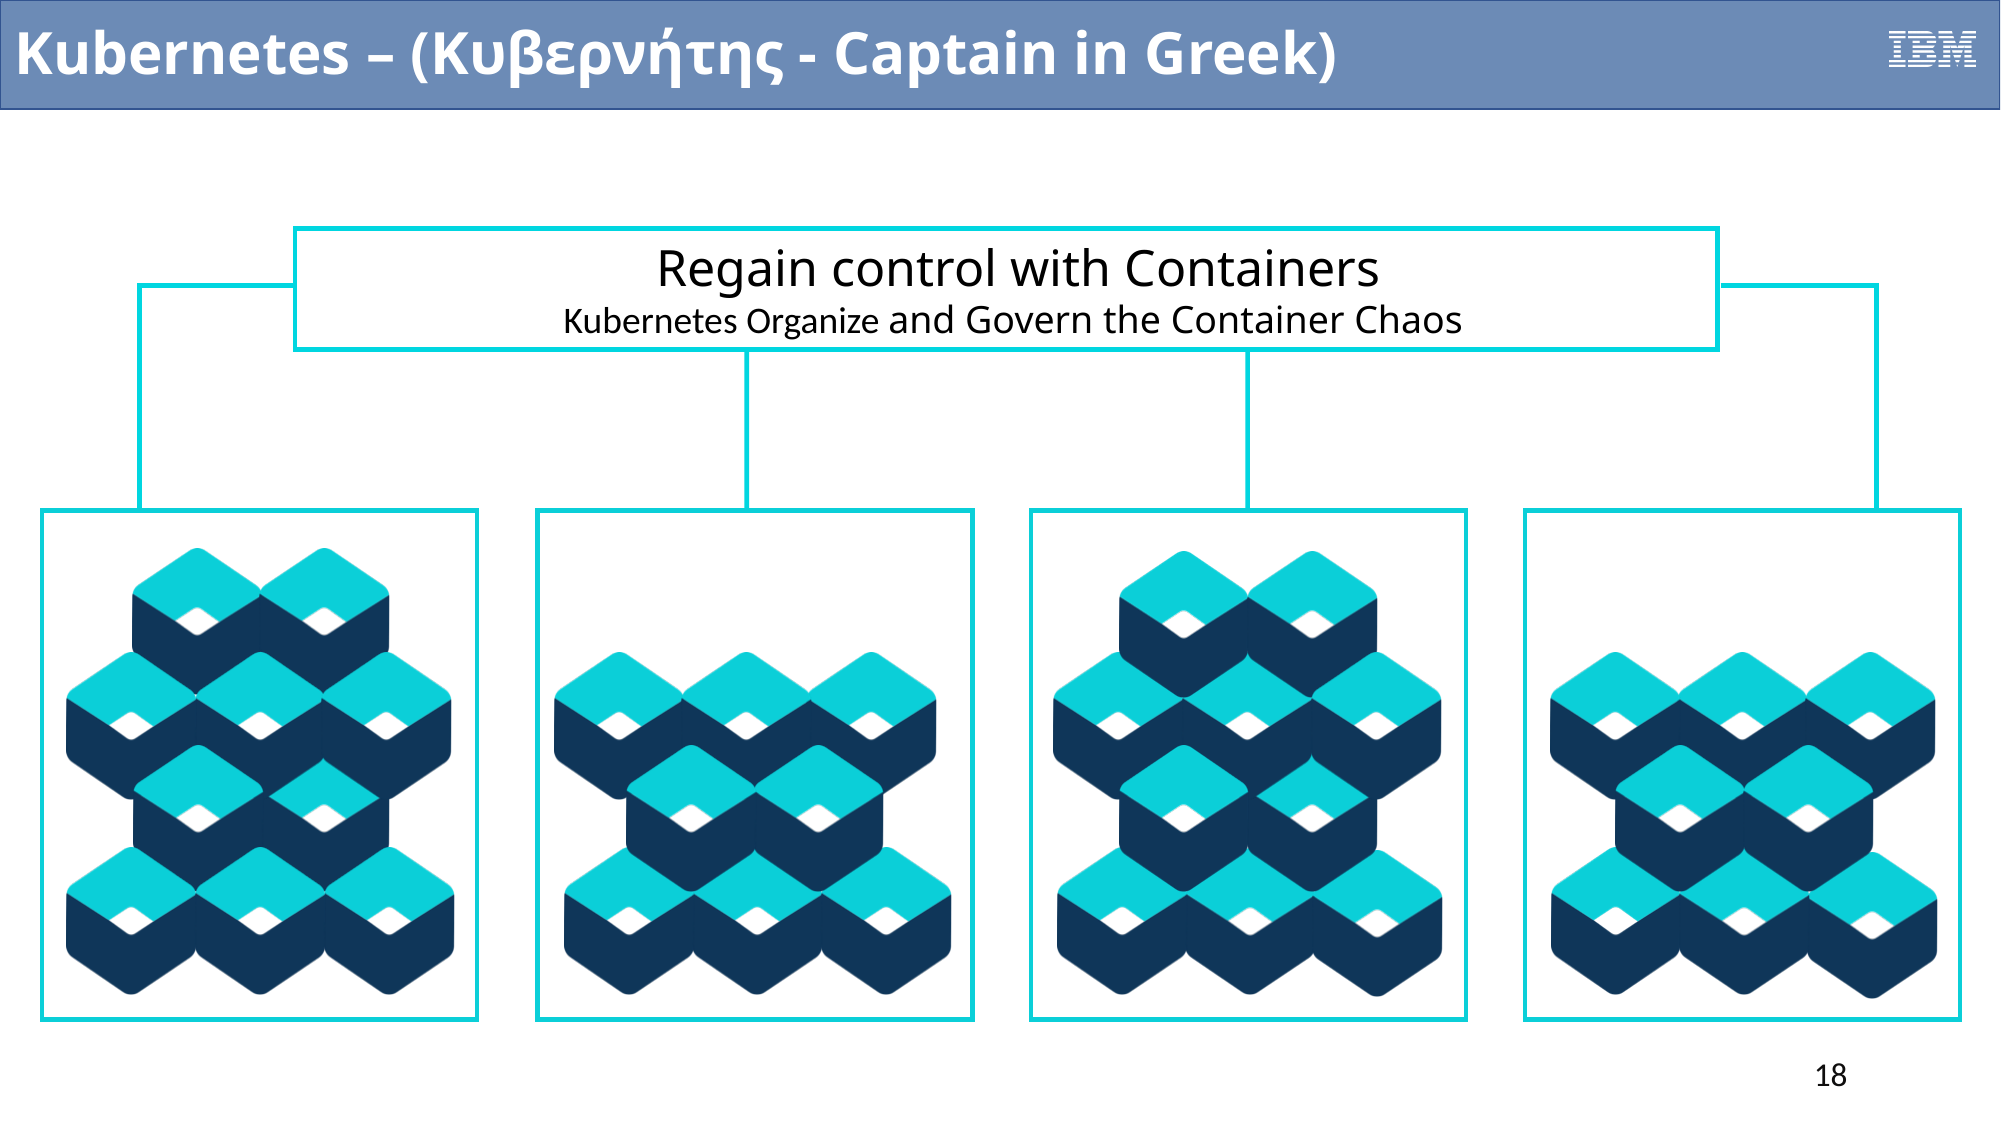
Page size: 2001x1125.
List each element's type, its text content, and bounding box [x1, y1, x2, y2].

picture [1053, 551, 1443, 997]
picture [554, 652, 952, 995]
text_box [1525, 510, 1960, 1020]
picture [1550, 652, 1938, 999]
text_box [537, 510, 973, 1020]
text_box [139, 285, 296, 509]
text_box [1720, 285, 1877, 509]
picture [66, 548, 455, 995]
text_box [1031, 510, 1467, 1020]
title Kubernetes – (Κυβερνήτης - Captain in Greek) [0, 3, 2000, 109]
text_box [41, 510, 477, 1020]
slide_number 18 [1412, 1042, 1863, 1103]
text_box [295, 228, 1718, 350]
